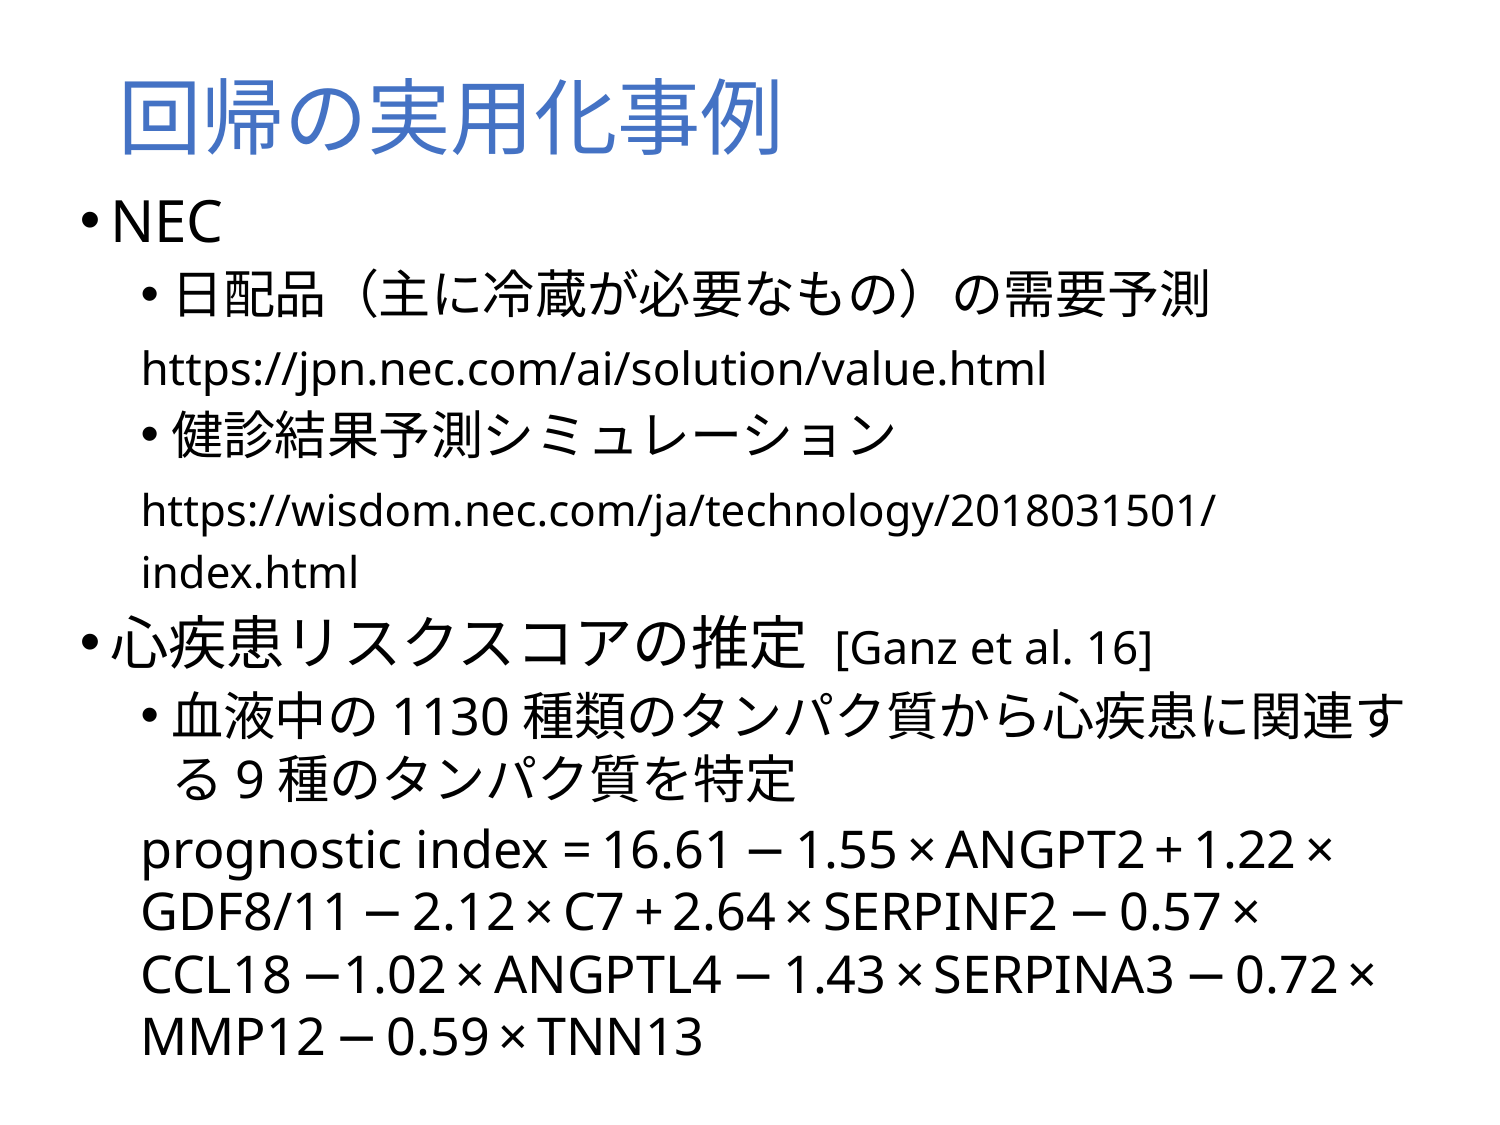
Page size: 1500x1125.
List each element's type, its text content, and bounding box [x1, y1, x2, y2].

title 回帰の実用化事例 [103, 59, 1397, 184]
list NEC 日配品（主に冷蔵が必要なもの）の需要予測 https://jpn.nec.com/ai/solution/value.html 健診結果予測シミュレーション https://wisdom.nec.com/ja/technology/2018031501/index.html 心疾患リスクスコアの推定 [Ganz et al. 16] 血液中の1130種類のタンパク質から心疾患に関連する9種のタンパク質を特定 prognostic index = 16.61 − 1.55 × ANGPT2 + 1.22 × GDF8/11 − 2.12 × C7 + 2.64 × SERPINF2 − 0.57 × CCL18 −1.02 × ANGPTL4 − 1.43 × SERPINA3 − 0.72 × MMP12 − 0.59 × TNN13 [64, 184, 1444, 1081]
